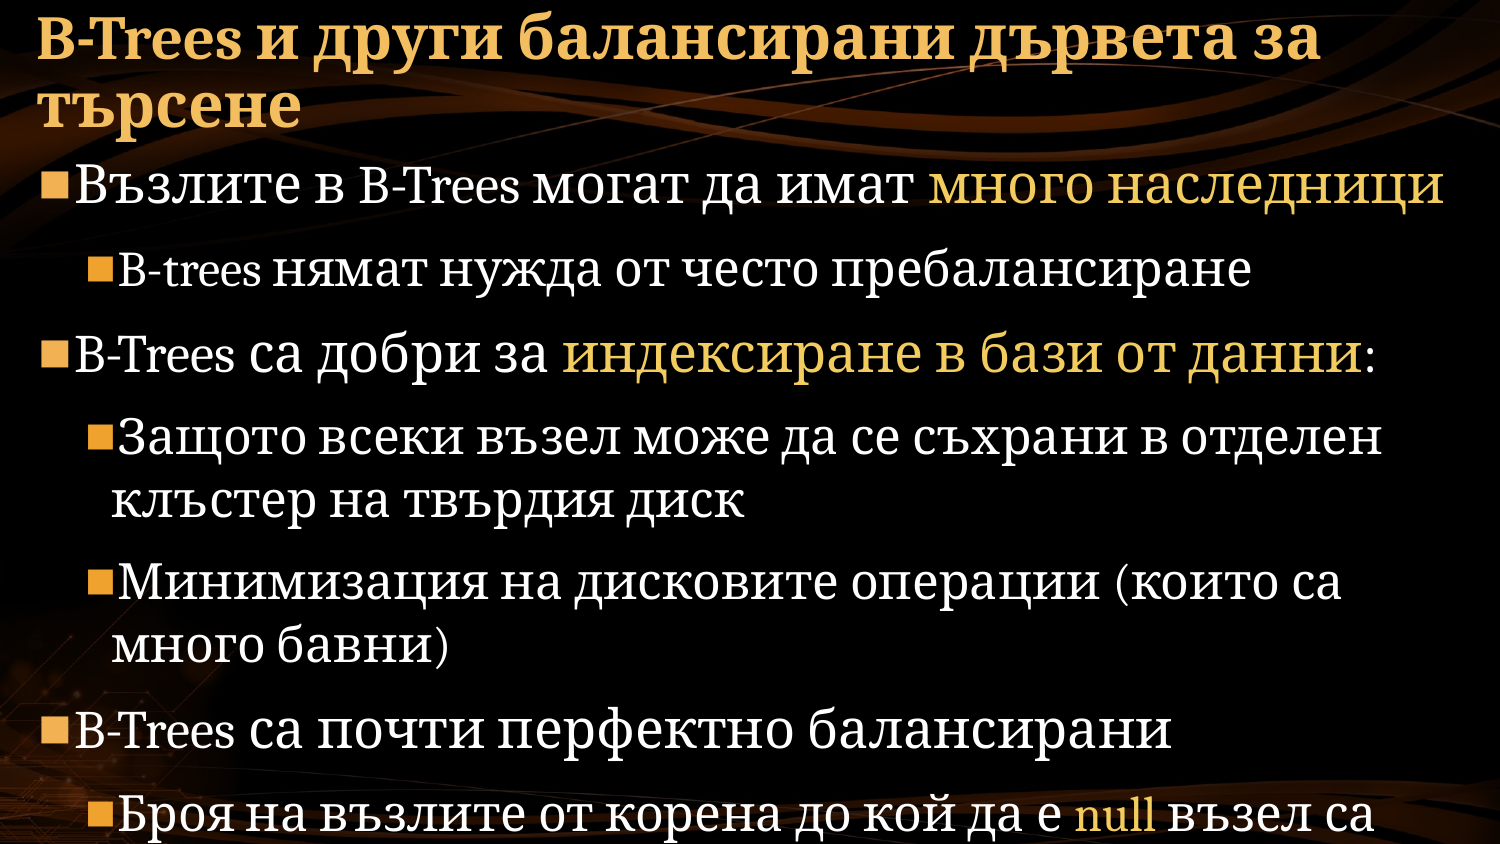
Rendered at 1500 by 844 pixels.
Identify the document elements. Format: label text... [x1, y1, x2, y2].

picture [0, 0, 1500, 844]
title B-Trees и други балансирани дървета за търсене [23, 4, 1489, 142]
list Възлите в B-Trees могат да имат много наследници B-trees нямат нужда от често пребалансиране B-Trees са добри за индексиране в бази от данни: Защото всеки възел може да се съхрани в отделен клъстер на твърдия диск Минимизация на дисковите операции (които са много бавни) B-Trees са почти перфектно балансирани Броя на възлите от корена до кой да е null възел са едни и същи [23, 142, 1477, 827]
